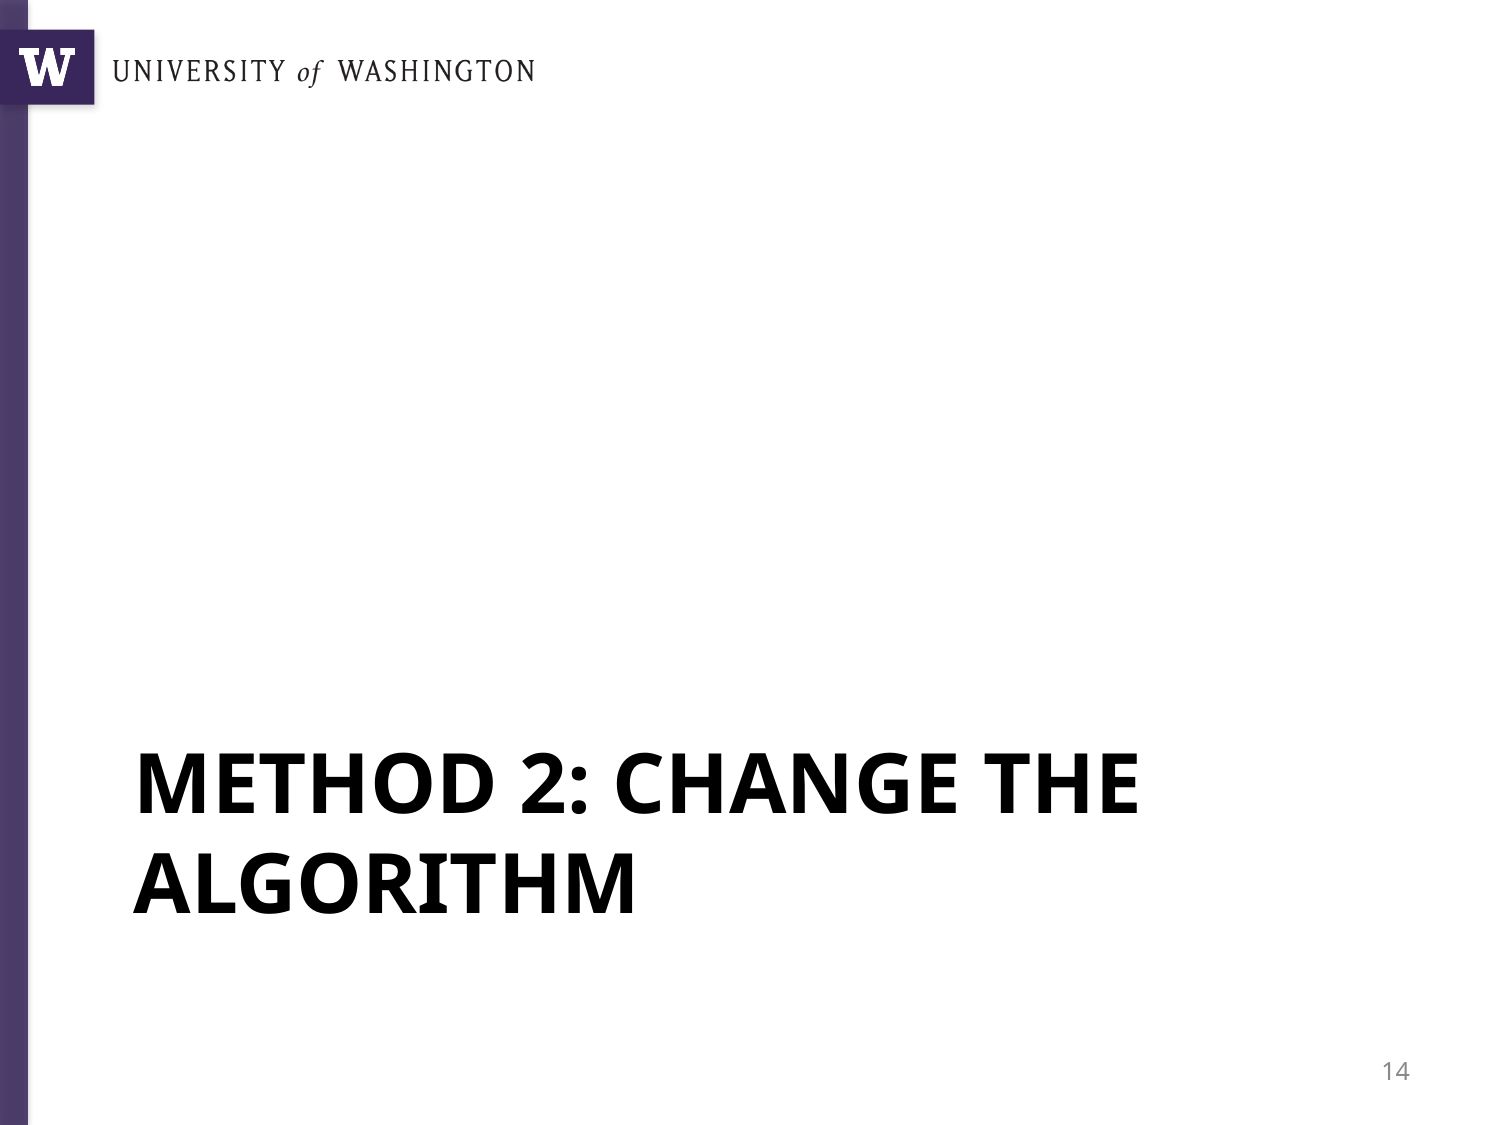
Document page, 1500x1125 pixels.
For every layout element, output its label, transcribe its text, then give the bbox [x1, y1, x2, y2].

picture [112, 59, 534, 88]
title Method 2: Change the Algorithm [118, 722, 1394, 947]
picture [19, 48, 75, 86]
slide_number 14 [1074, 1042, 1425, 1103]
